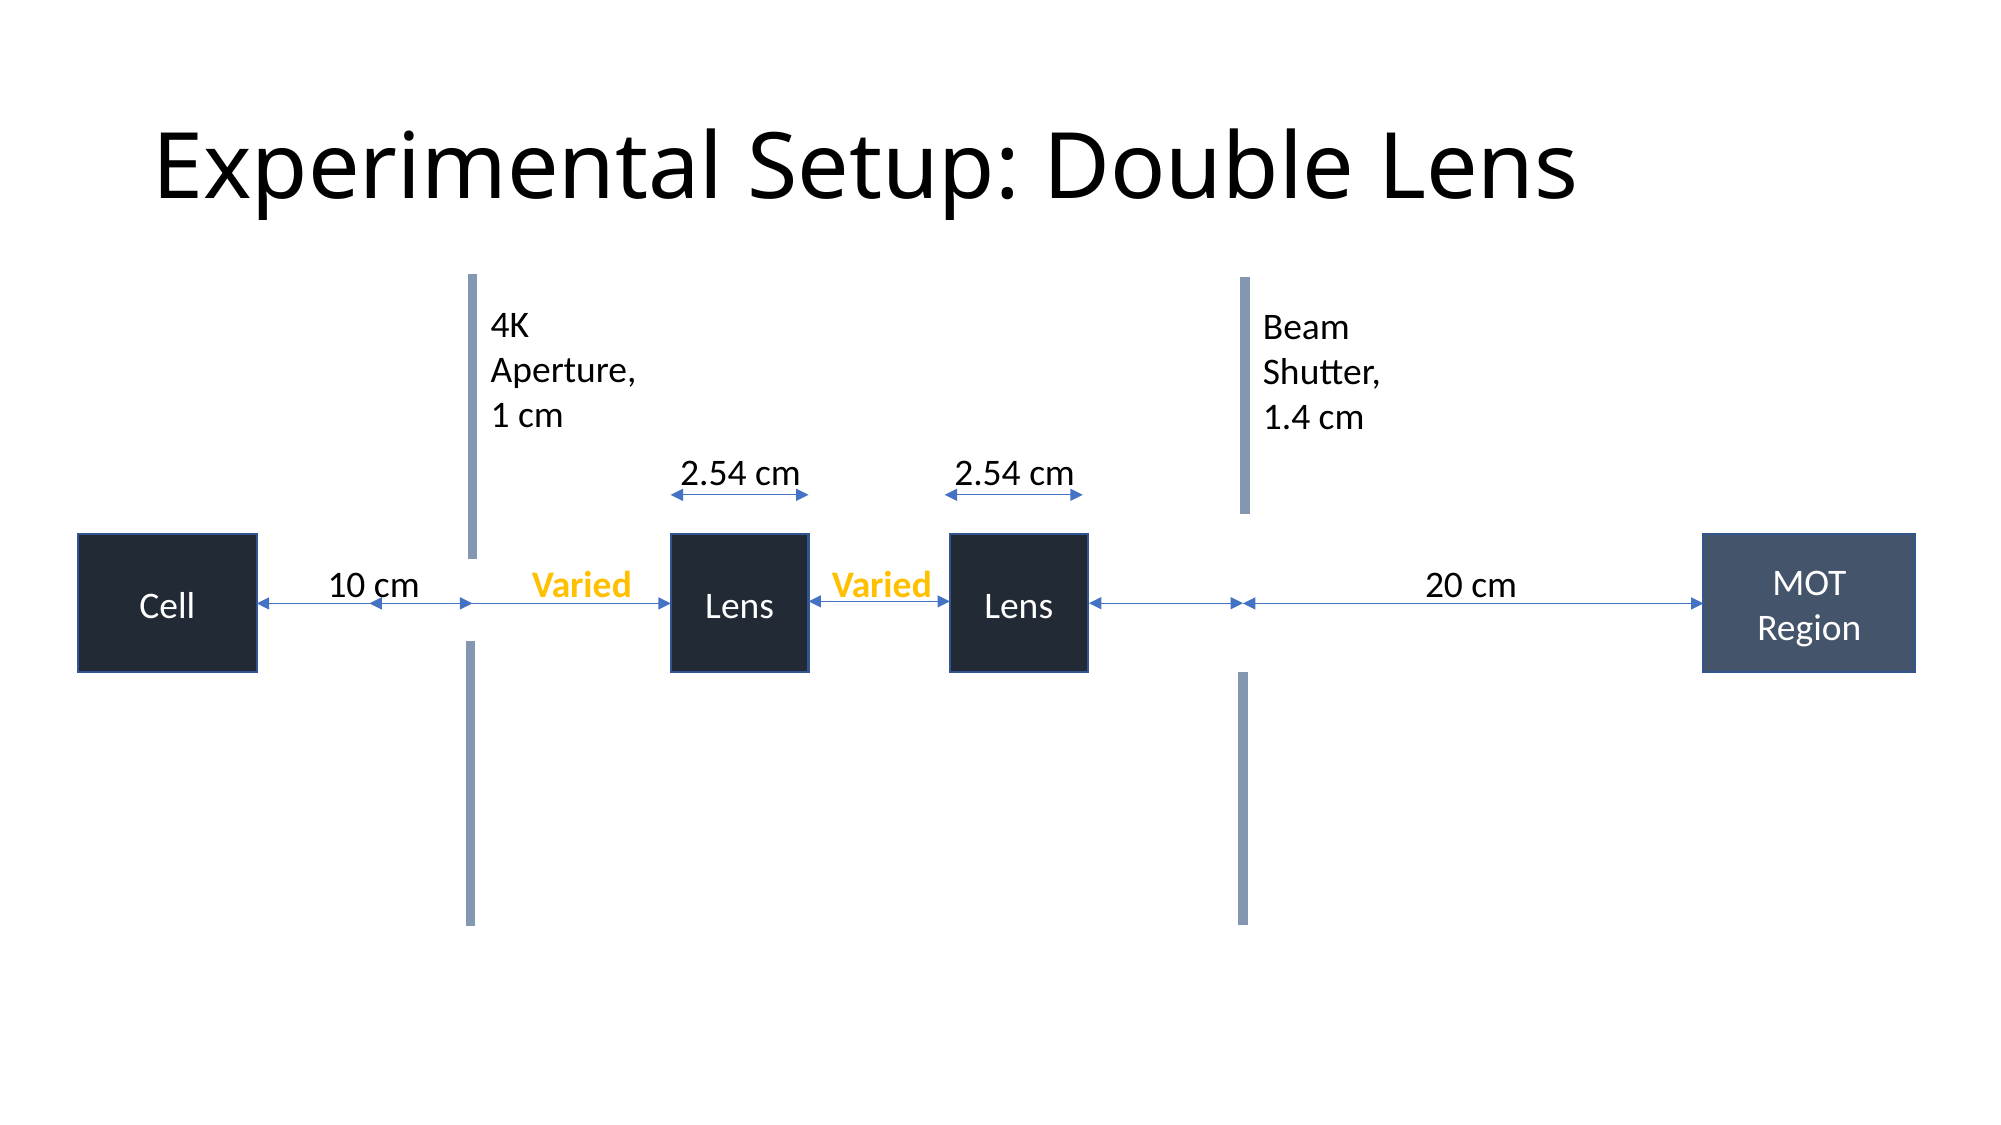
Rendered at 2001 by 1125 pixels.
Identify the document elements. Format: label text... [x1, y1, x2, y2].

text_box 10 cm [304, 604, 443, 613]
text_box 4K Aperture, 1 cm [475, 293, 666, 443]
text_box Varied [512, 552, 651, 603]
text_box 20 cm [1410, 552, 1549, 603]
text_box MOT Region [1702, 533, 1916, 673]
text_box Varied [828, 552, 951, 613]
text_box Varied [512, 604, 651, 613]
text_box Beam Shutter, 1.4 cm [1248, 294, 1438, 445]
text_box 10 cm [304, 552, 443, 603]
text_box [665, 440, 828, 673]
text_box Cell [77, 533, 258, 673]
text_box 2.54 cm [939, 440, 1102, 501]
title Experimental Setup: Double Lens [137, 59, 1863, 278]
text_box 20 cm [1410, 604, 1549, 613]
text_box Lens [949, 533, 1089, 673]
